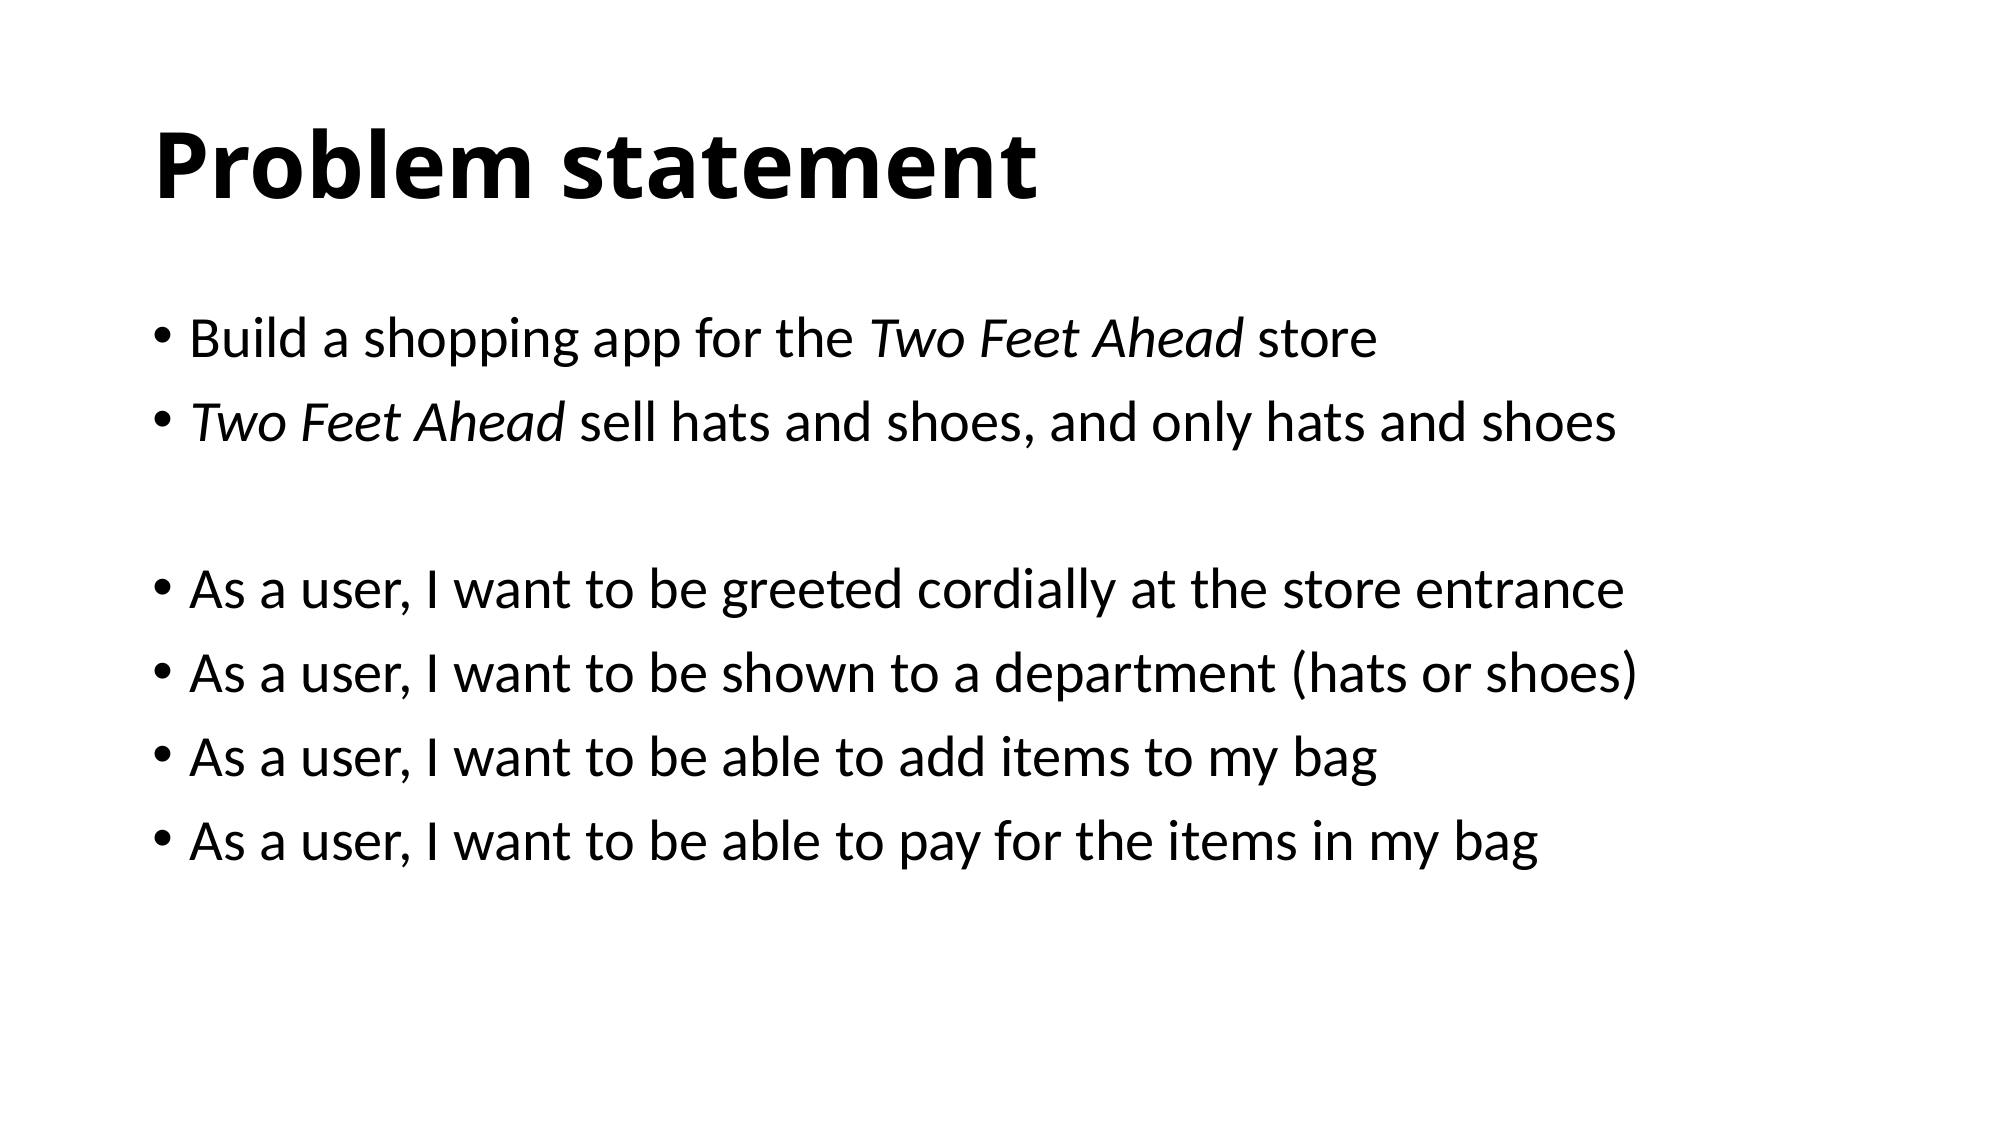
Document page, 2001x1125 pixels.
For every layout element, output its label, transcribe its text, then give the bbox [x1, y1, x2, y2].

list Build a shopping app for the Two Feet Ahead store Two Feet Ahead sell hats and shoes, and only hats and shoes As a user, I want to be greeted cordially at the store entrance As a user, I want to be shown to a department (hats or shoes) As a user, I want to be able to add items to my bag As a user, I want to be able to pay for the items in my bag [137, 299, 1863, 1014]
title Problem statement [137, 59, 1863, 278]
